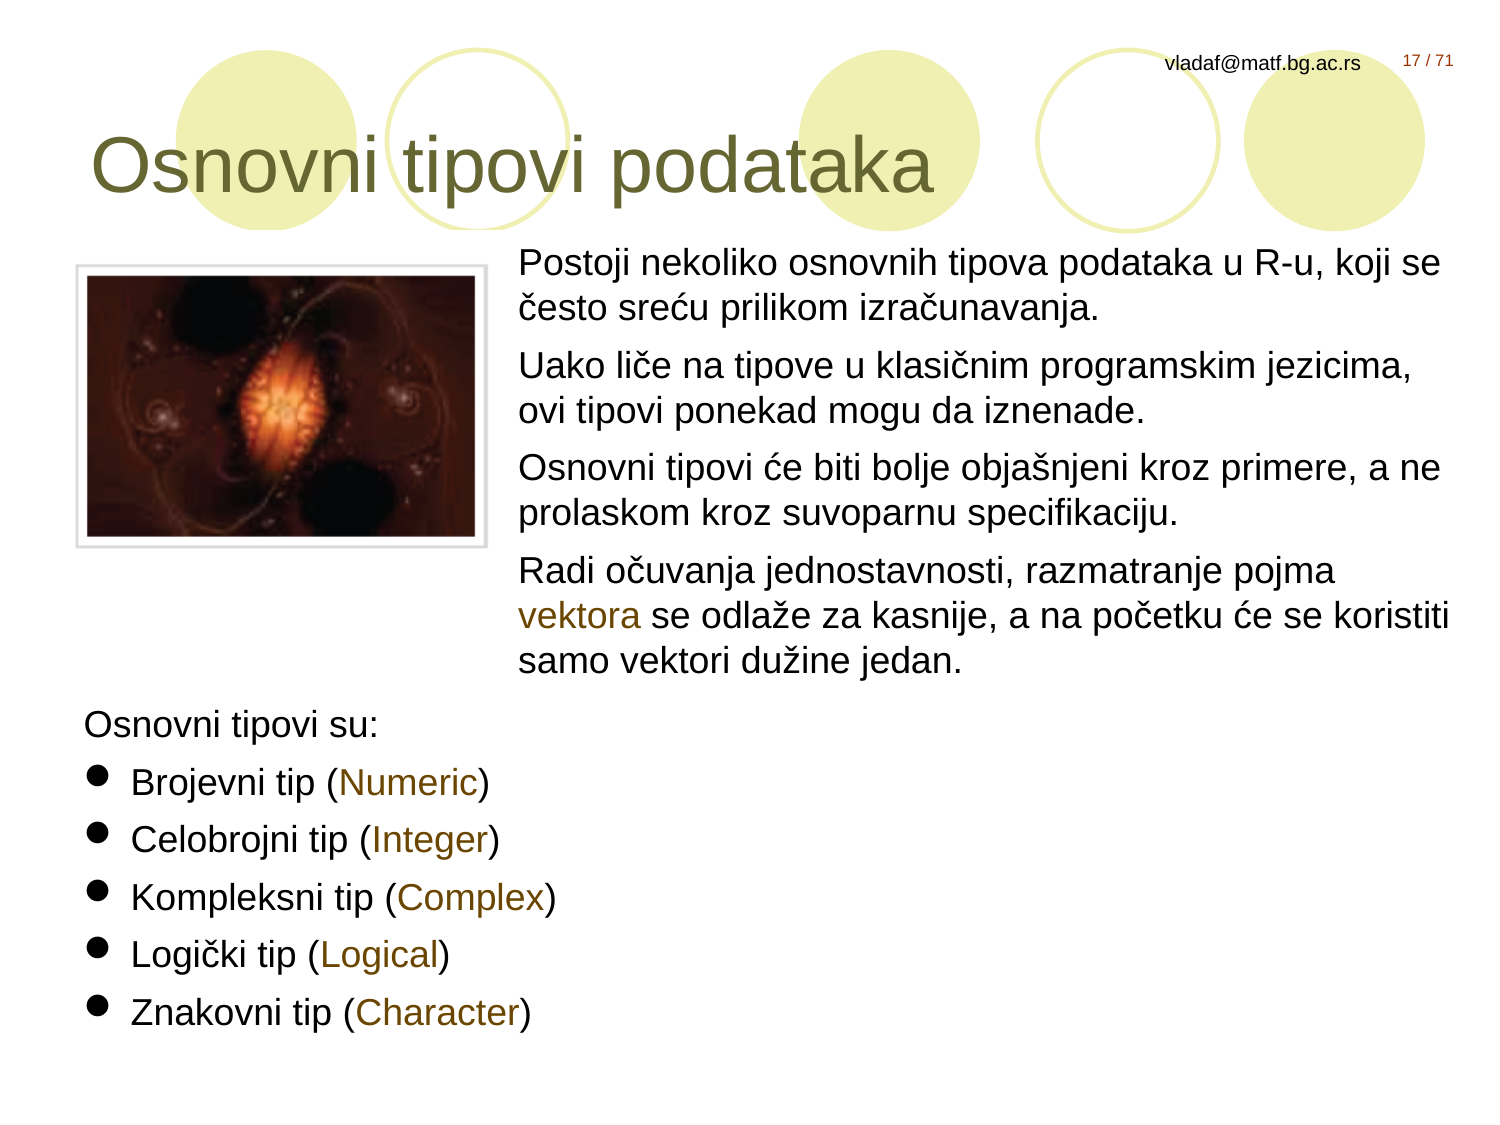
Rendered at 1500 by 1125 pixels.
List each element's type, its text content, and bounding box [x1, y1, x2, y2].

title Osnovni tipovi podataka [75, 90, 1425, 230]
text_box Postoji nekoliko osnovnih tipova podataka u R-u, koji se često sreću prilikom izračunavanja. Uako liče na tipove u klasičnim programskim jezicima, ovi tipovi ponekad mogu da iznenade. Osnovni tipovi će biti bolje objašnjeni kroz primere, a ne prolaskom kroz suvoparnu specifikaciju. Radi očuvanja jednostavnosti, razmatranje pojma vektora se odlaže za kasnije, a na početku će se koristiti samo vektori dužine jedan. [503, 230, 1482, 689]
picture [68, 230, 504, 560]
text_box Osnovni tipovi su: Brojevni tip (Numeric) Celobrojni tip (Integer) Kompleksni tip (Complex) Logički tip (Logical) Znakovni tip (Character) [69, 692, 1048, 1041]
